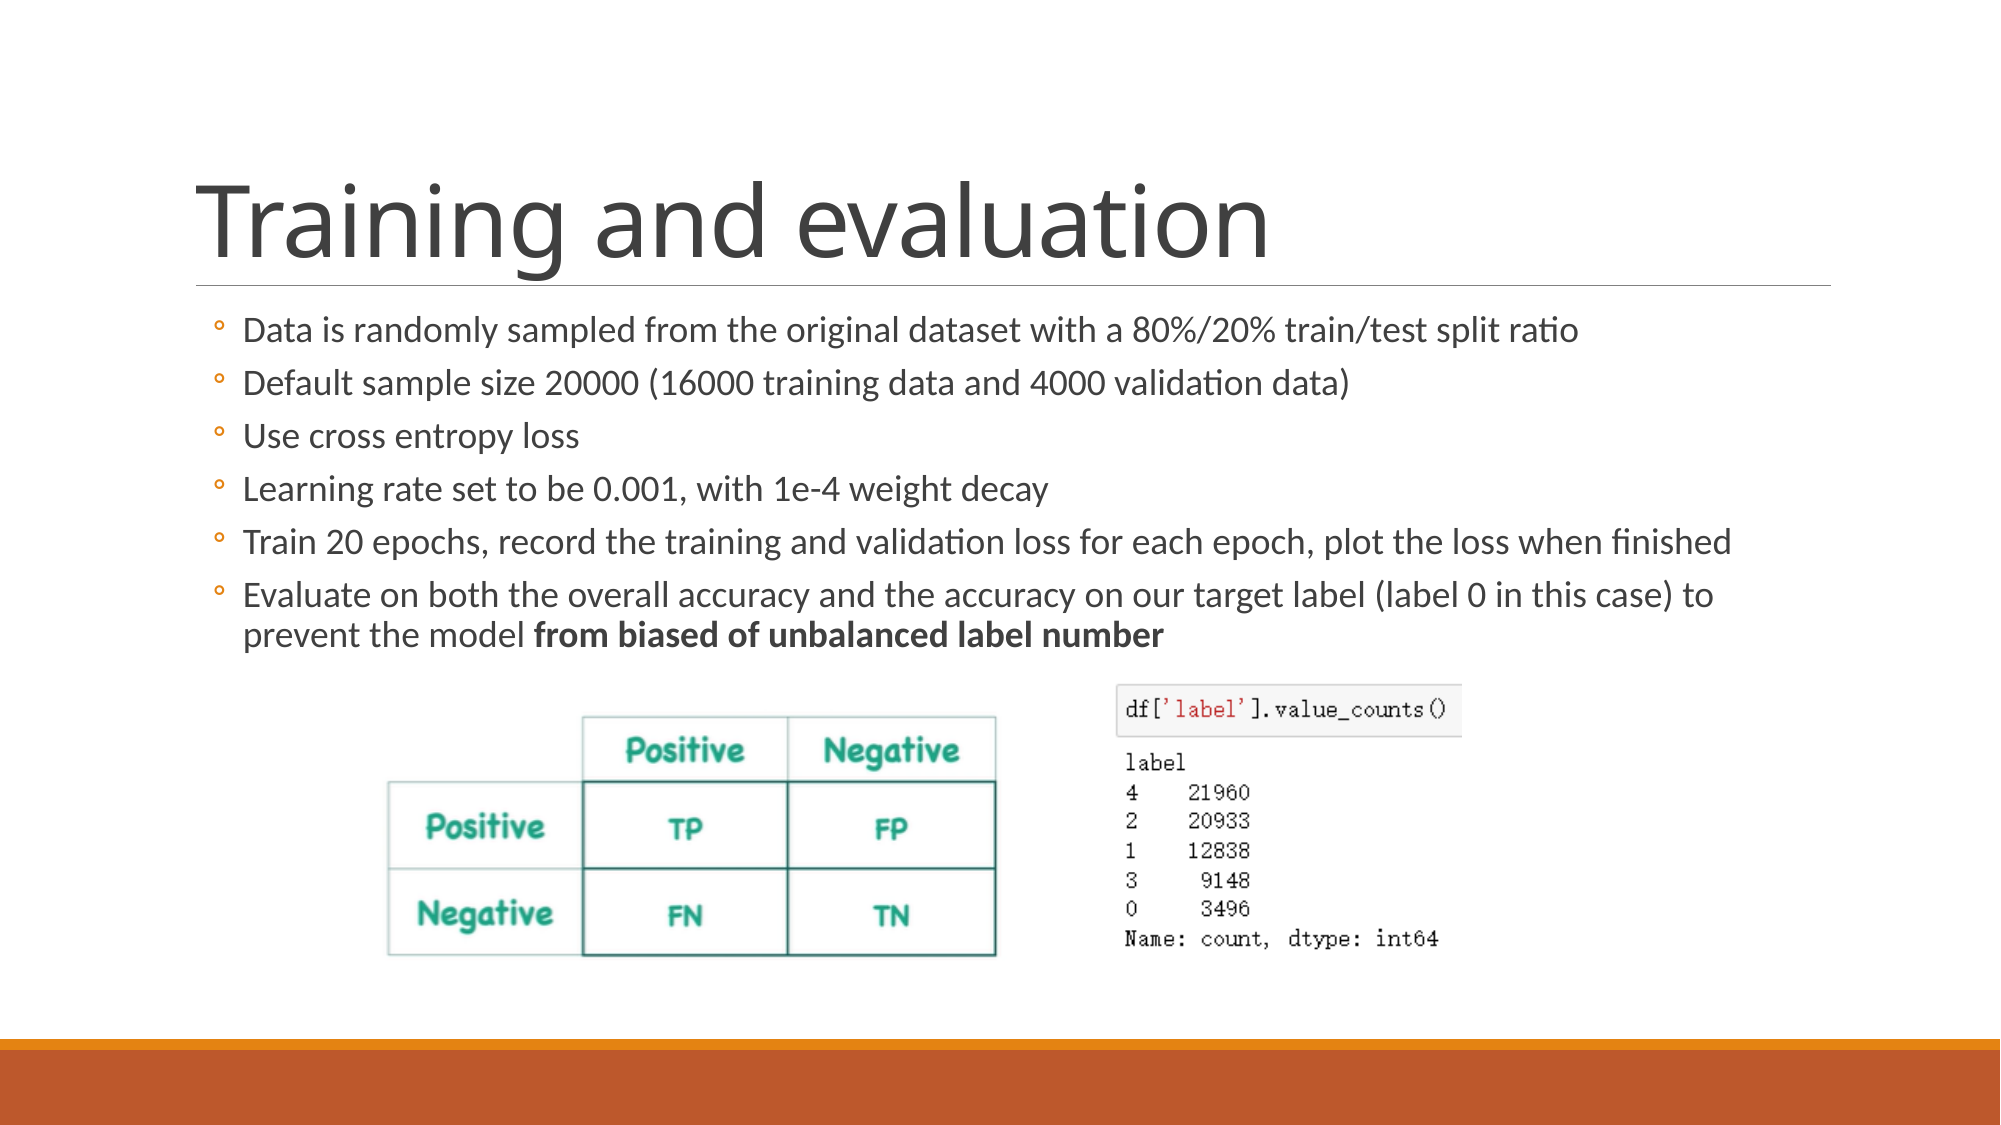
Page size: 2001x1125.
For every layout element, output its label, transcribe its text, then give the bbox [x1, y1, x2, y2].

picture [373, 709, 1018, 962]
picture [1109, 677, 1463, 962]
list Data is randomly sampled from the original dataset with a 80%/20% train/test split ratio Default sample size 20000 (16000 training data and 4000 validation data) Use cross entropy loss Learning rate set to be 0.001, with 1e-4 weight decay Train 20 epochs, record the training and validation loss for each epoch, plot the loss when finished Evaluate on both the overall accuracy and the accuracy on our target label (label 0 in this case) to prevent the model from biased of unbalanced label number [180, 302, 1830, 963]
title Training and evaluation [180, 47, 1830, 285]
